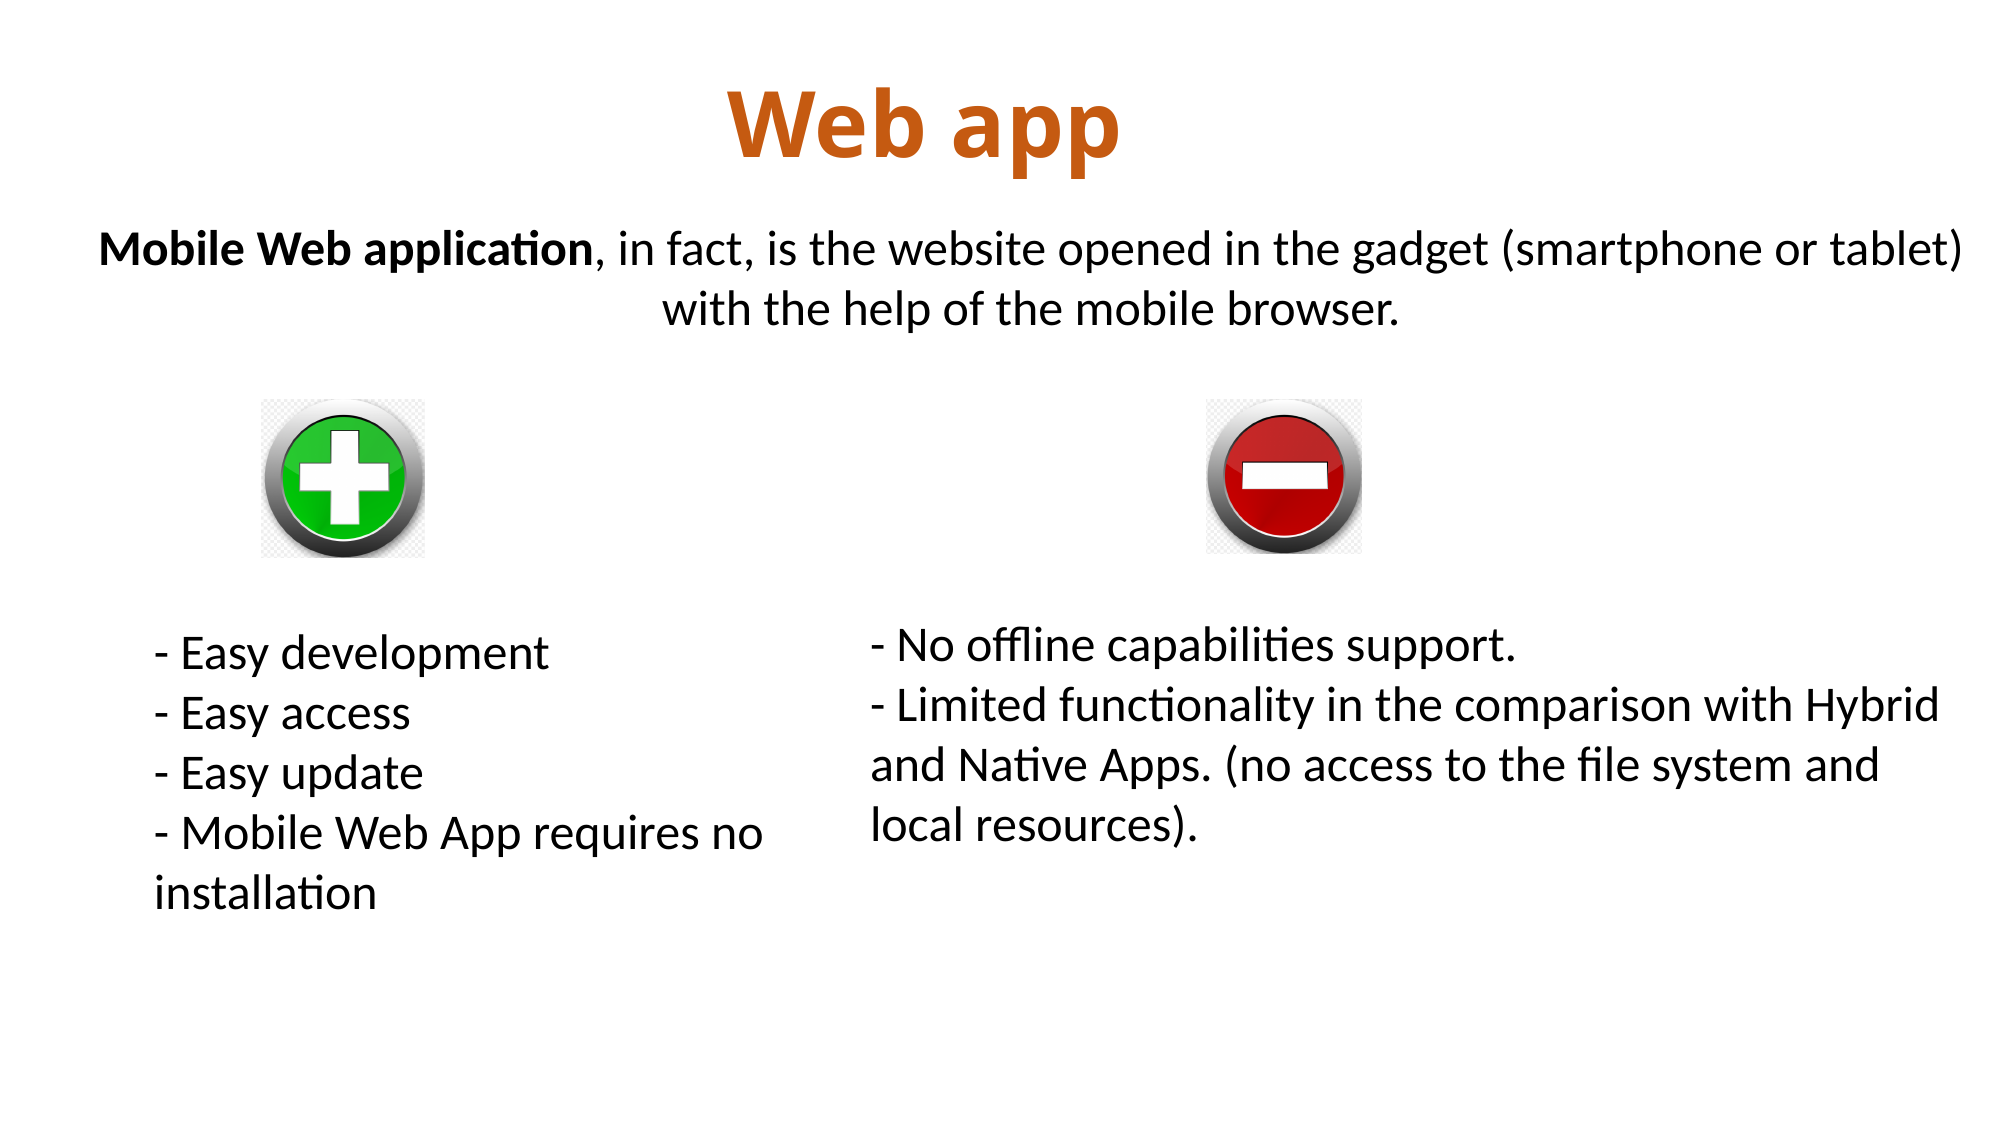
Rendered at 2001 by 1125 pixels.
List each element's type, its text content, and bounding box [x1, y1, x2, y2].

text_box Web app [62, 59, 1788, 188]
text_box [855, 399, 1983, 862]
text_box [139, 399, 815, 930]
text_box Mobile Web application, in fact, is the website opened in the gadget (smartphone or tablet) with the help of the mobile browser. [62, 208, 2000, 344]
